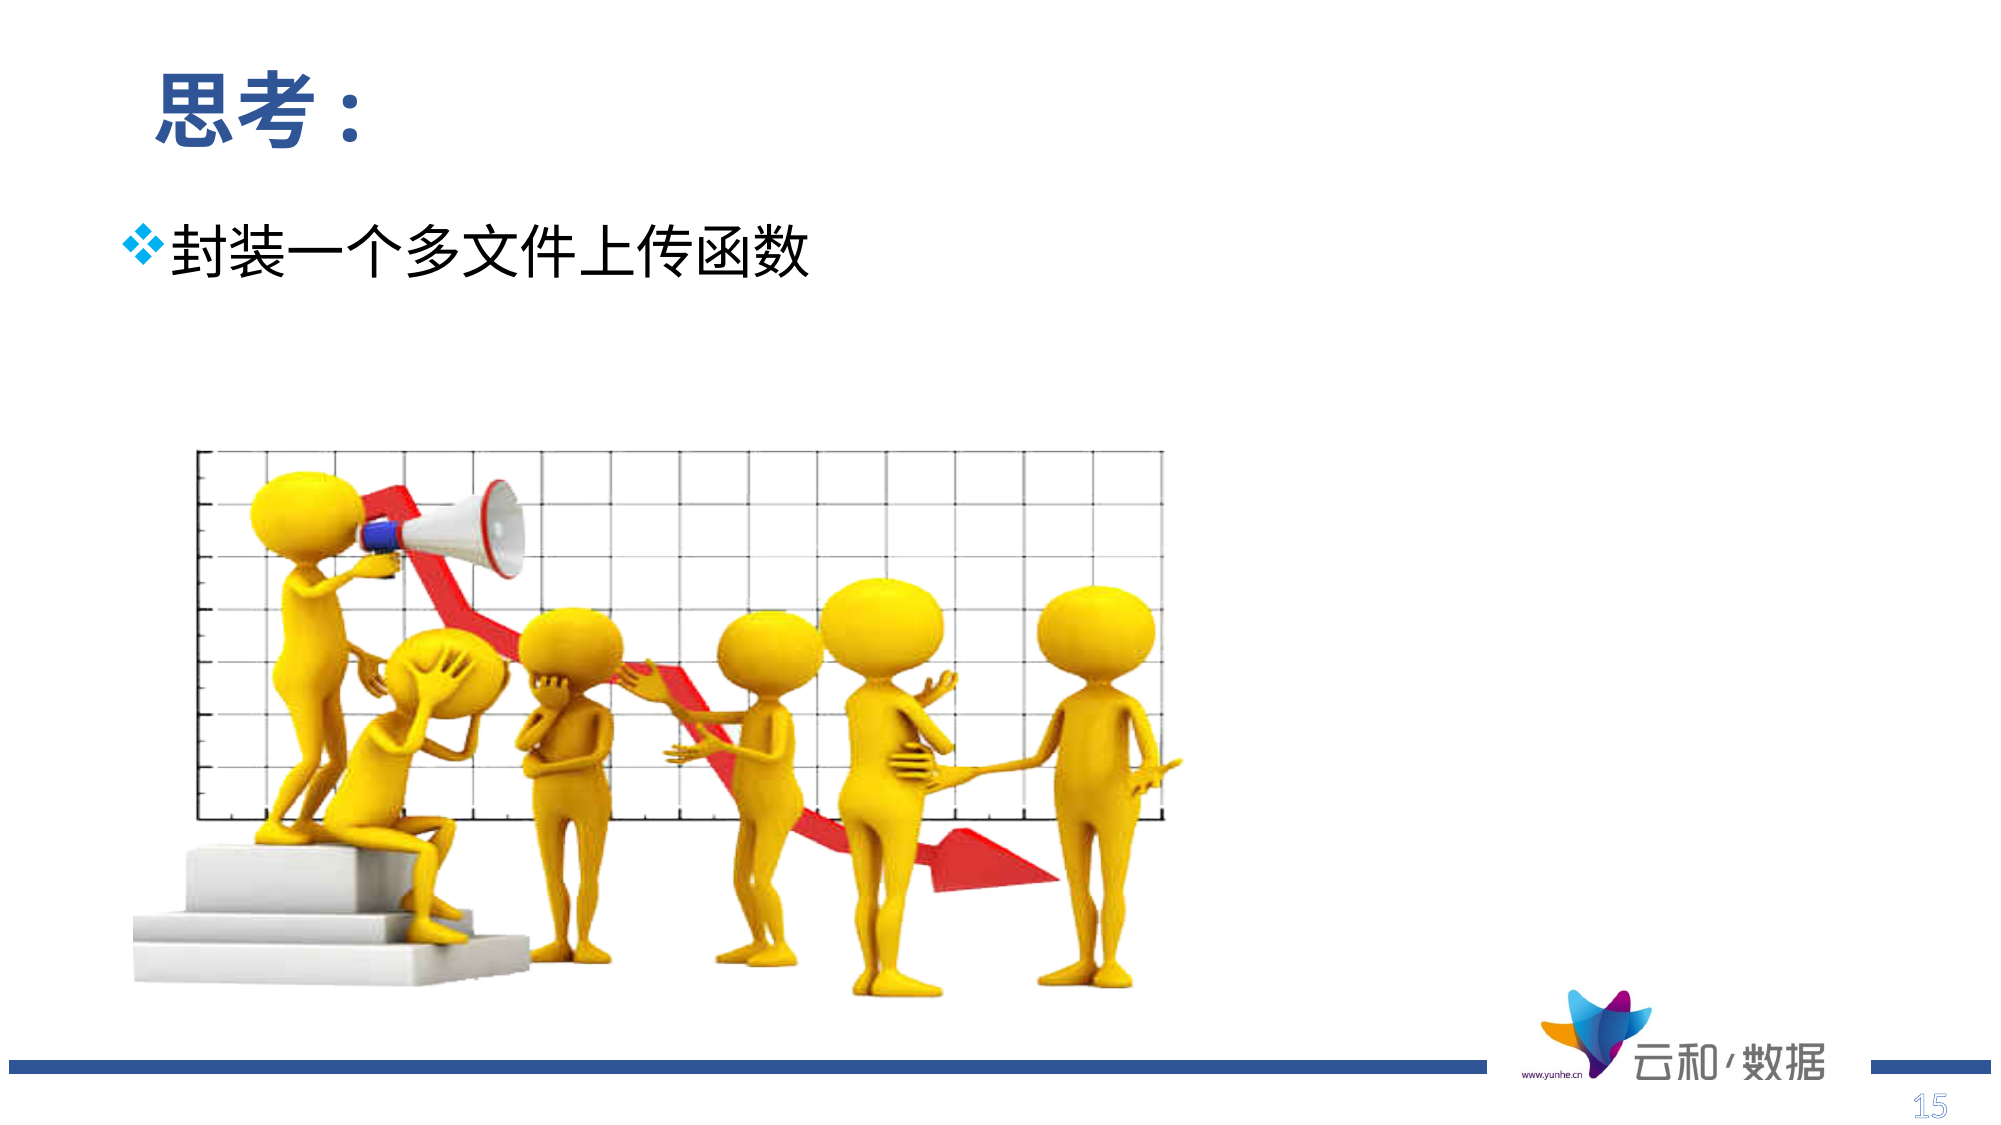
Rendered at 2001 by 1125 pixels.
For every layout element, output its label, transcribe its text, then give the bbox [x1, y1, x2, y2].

list 封装一个多文件上传函数 [102, 216, 1599, 374]
picture [133, 404, 1220, 1026]
picture [1504, 981, 1845, 1106]
title 思考: [137, 5, 1863, 224]
